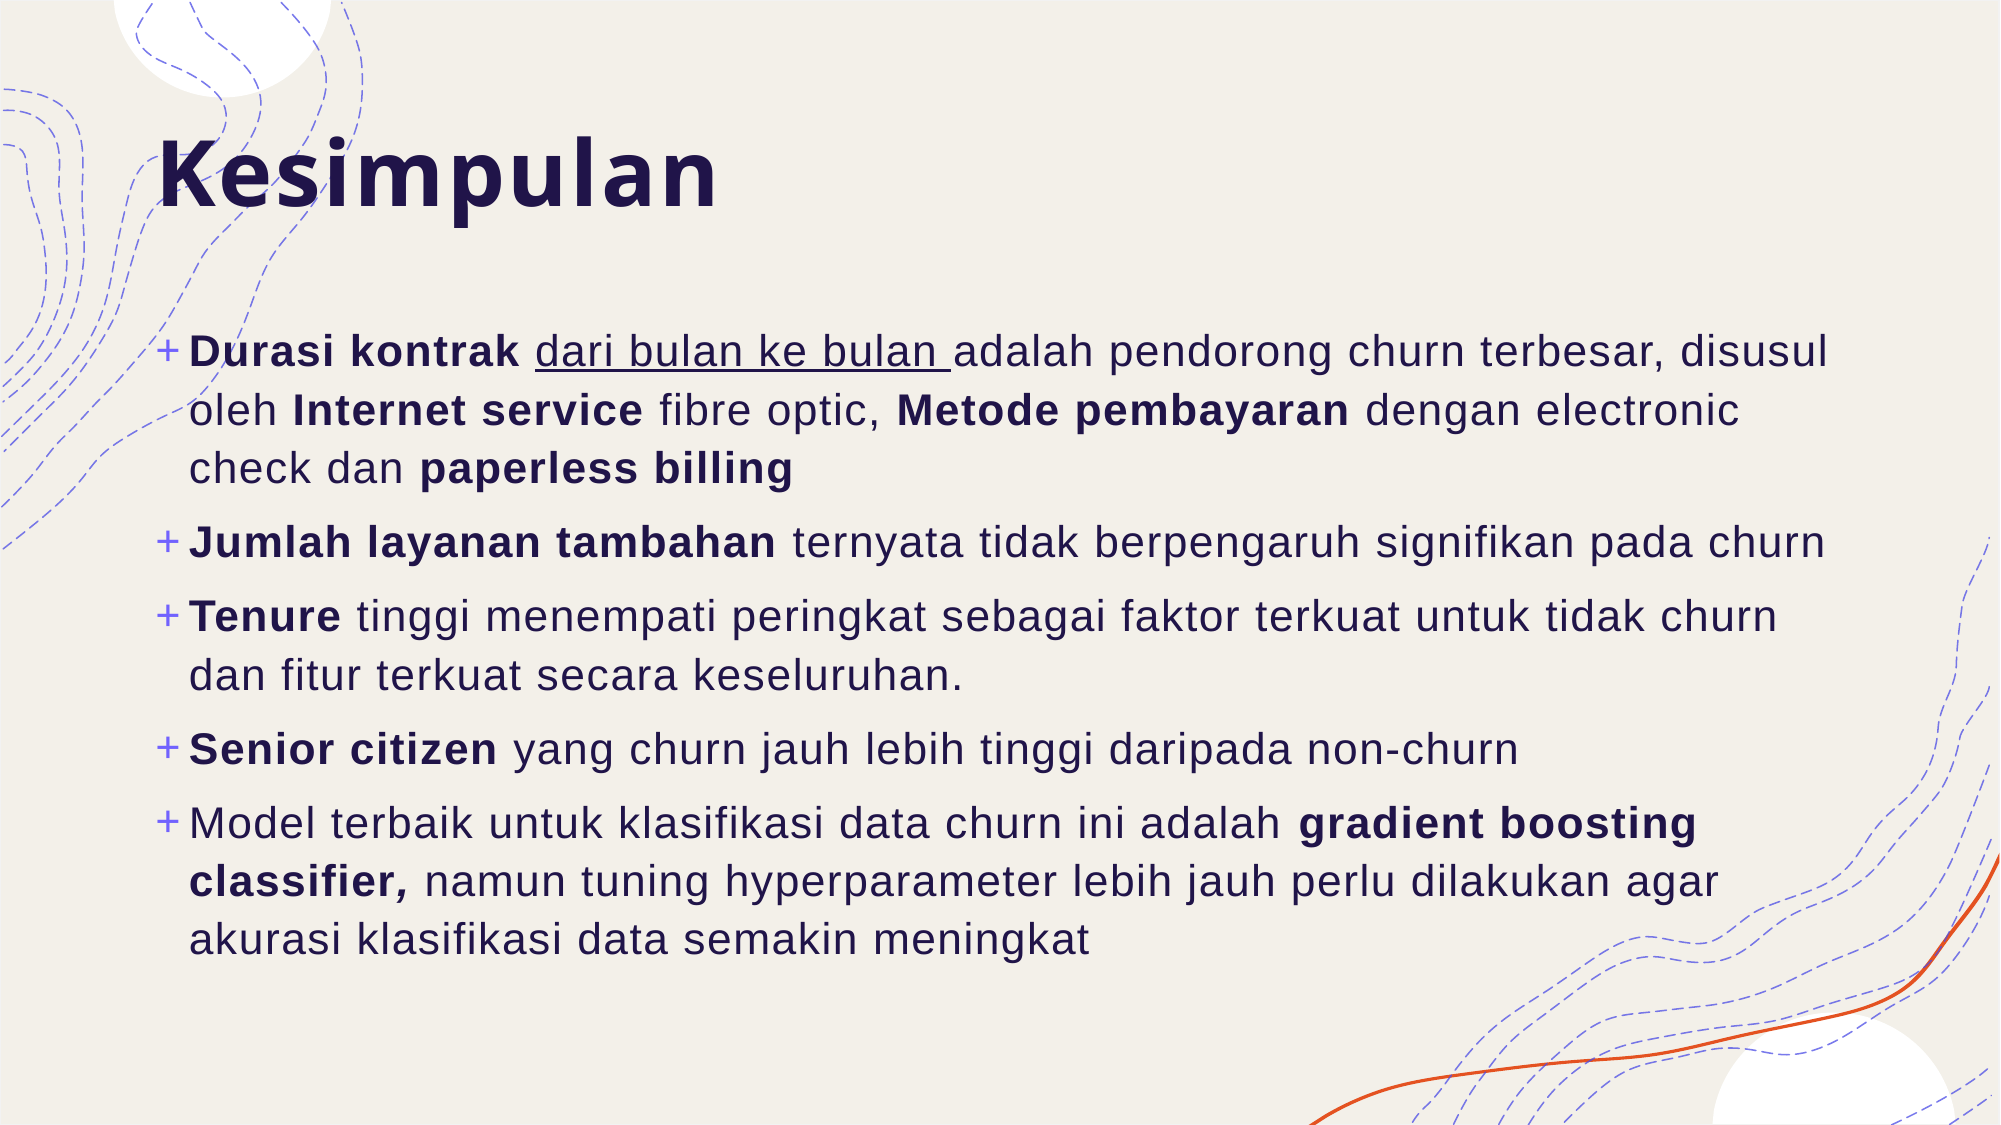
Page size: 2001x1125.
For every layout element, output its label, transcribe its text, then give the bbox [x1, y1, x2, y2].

title Kesimpulan [137, 59, 1863, 278]
list Durasi kontrak dari bulan ke bulan adalah pendorong churn terbesar, disusul oleh Internet service fibre optic, Metode pembayaran dengan electronic check dan paperless billing Jumlah layanan tambahan ternyata tidak berpengaruh signifikan pada churn Tenure tinggi menempati peringkat sebagai faktor terkuat untuk tidak churn dan fitur terkuat secara keseluruhan. Senior citizen yang churn jauh lebih tinggi daripada non-churn Model terbaik untuk klasifikasi data churn ini adalah gradient boosting classifier, namun tuning hyperparameter lebih jauh perlu dilakukan agar akurasi klasifikasi data semakin meningkat [137, 299, 1863, 1014]
